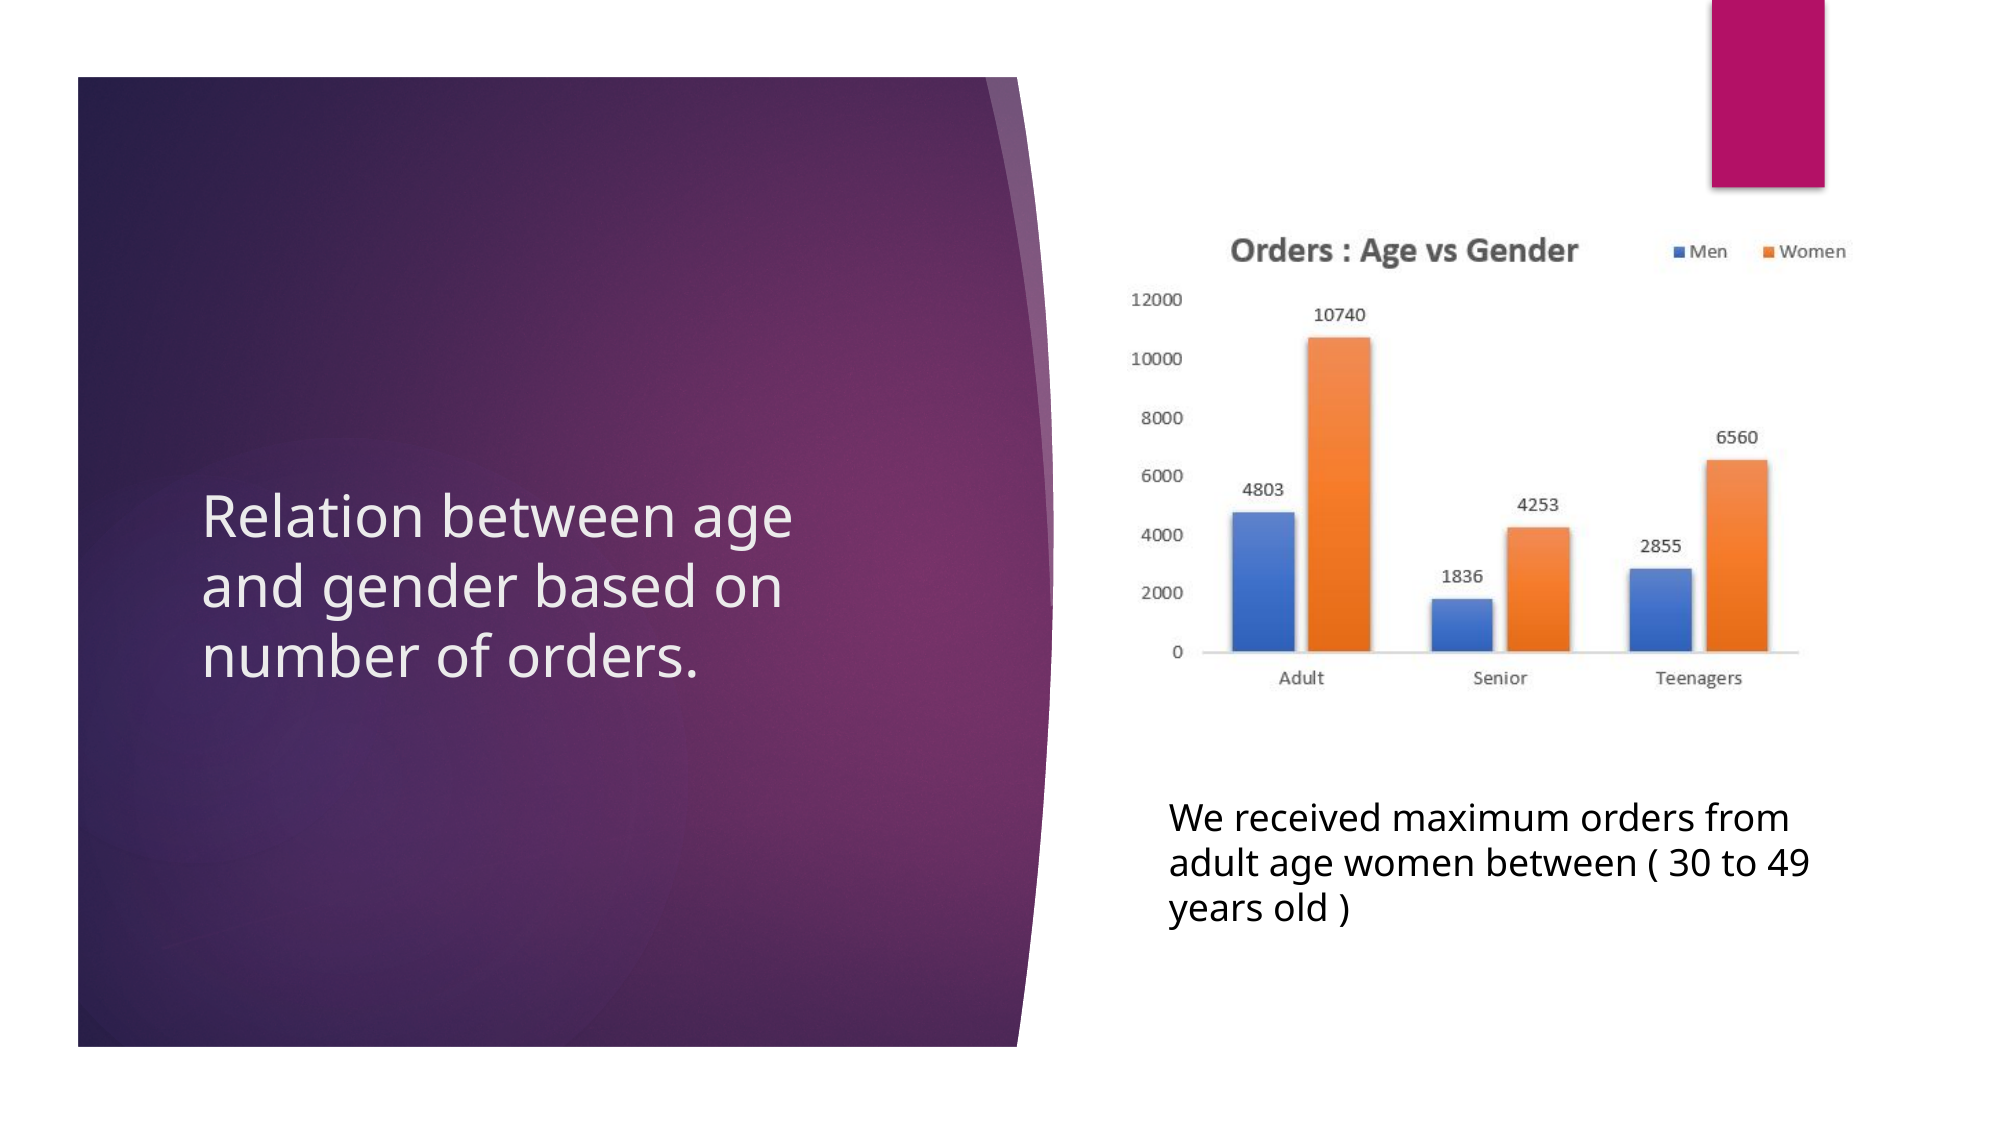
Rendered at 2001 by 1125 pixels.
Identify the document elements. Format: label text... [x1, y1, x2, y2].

title Relation between age and gender based on number of orders. [186, 396, 901, 772]
text_box We received maximum orders from adult age women between ( 30 to 49 years old ) [1153, 726, 1868, 997]
picture [1127, 229, 1894, 701]
